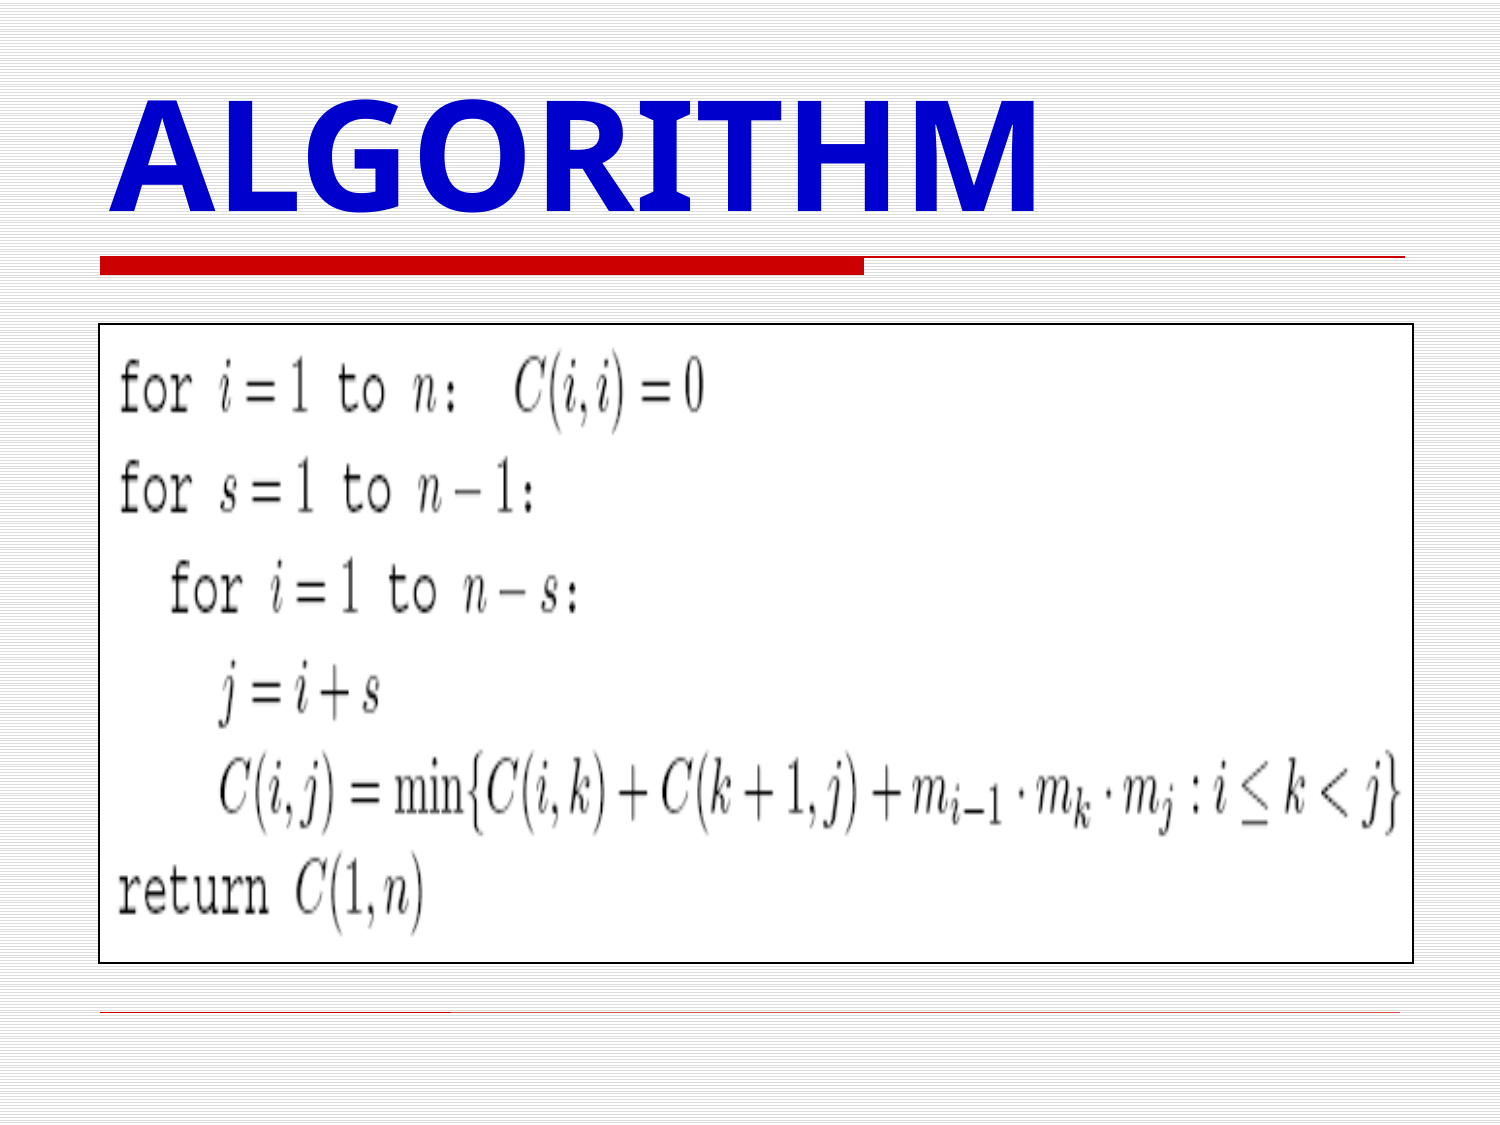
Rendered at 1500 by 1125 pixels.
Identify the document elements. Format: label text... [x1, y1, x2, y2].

picture [99, 324, 1413, 963]
title ALGORITHM [94, 50, 1407, 250]
